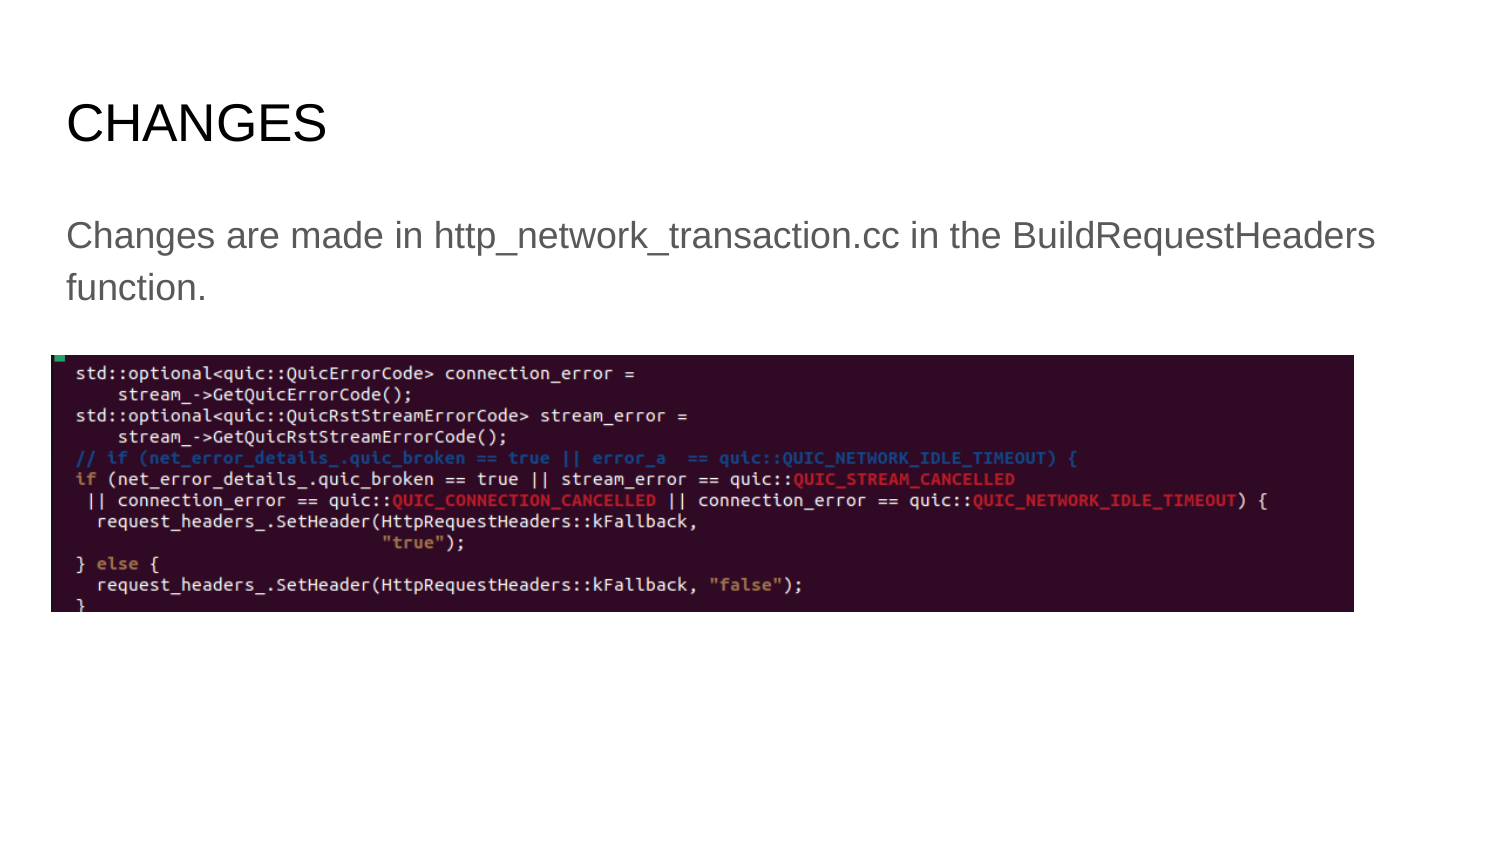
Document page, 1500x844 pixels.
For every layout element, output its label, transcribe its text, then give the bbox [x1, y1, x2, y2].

picture [50, 355, 1355, 612]
title CHANGES [51, 72, 1449, 167]
list Changes are made in http_network_transaction.cc in the BuildRequestHeaders function. [51, 189, 1449, 750]
